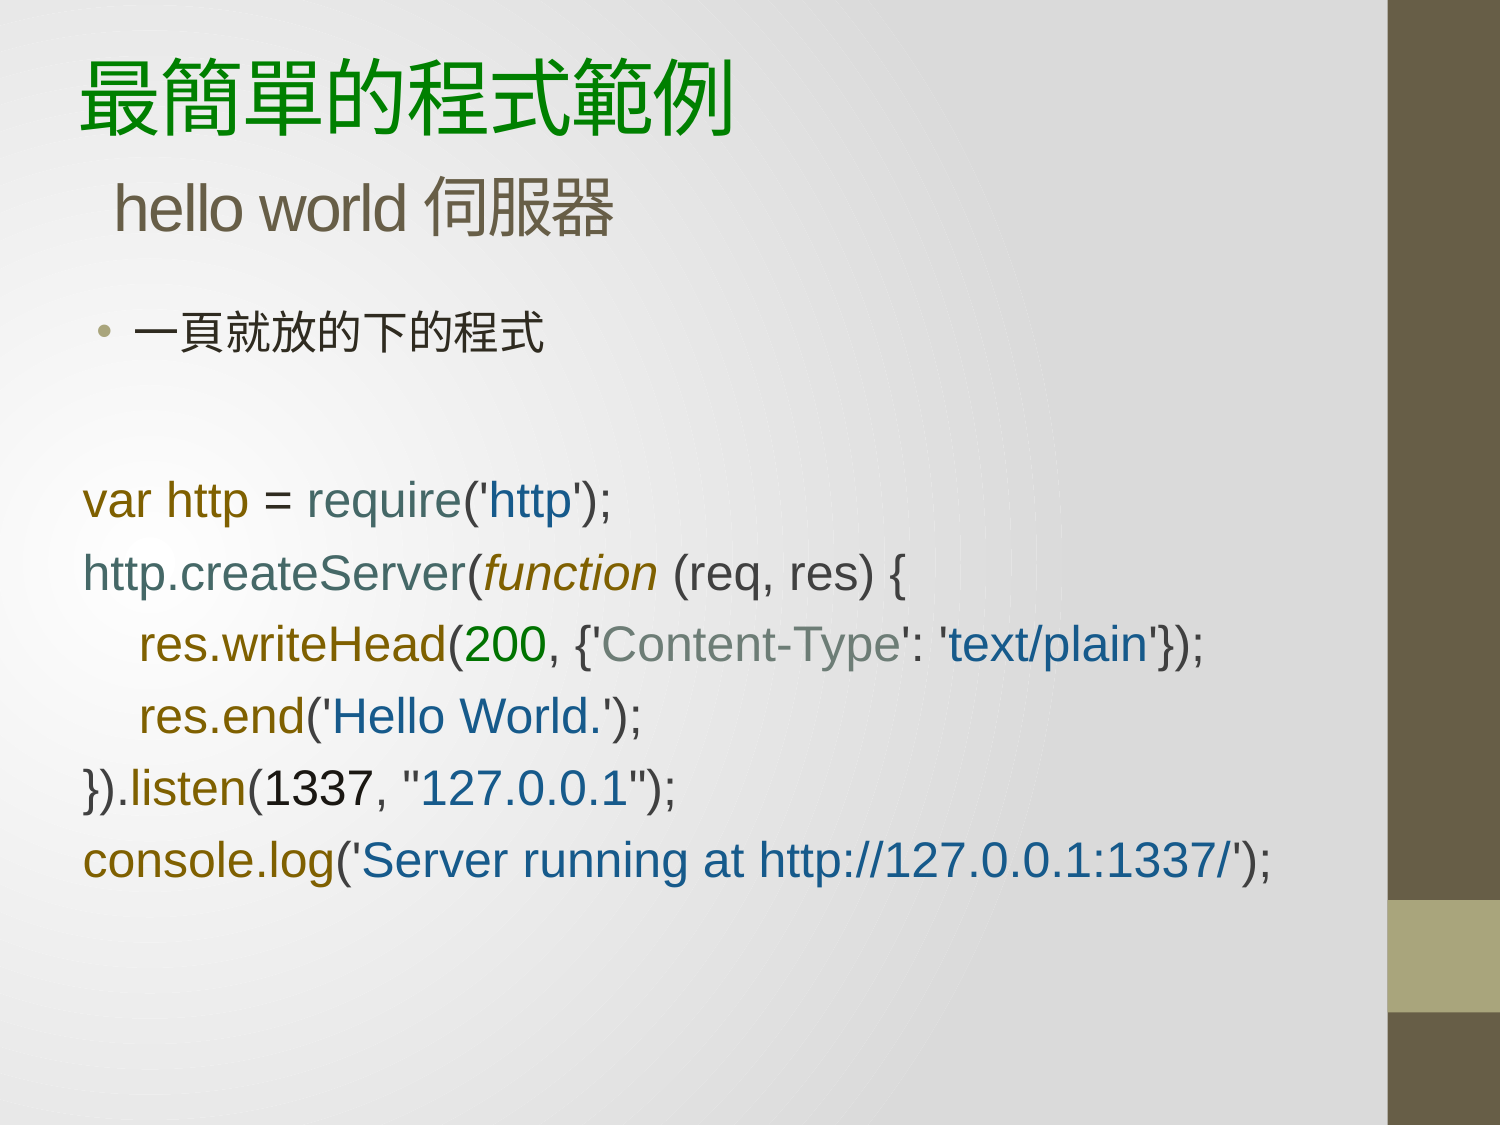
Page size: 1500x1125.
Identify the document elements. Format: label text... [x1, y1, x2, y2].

text_box var http = require('http'); http.createServer(function (req, res) { res.writeHead(200, {'Content-Type': 'text/plain'}); res.end('Hello World.'); }).listen(1337, "127.0.0.1"); console.log('Server running at http://127.0.0.1:1337/'); [67, 448, 1448, 968]
title 最簡單的程式範例 hello world伺服器 [62, 37, 1438, 231]
list 一頁就放的下的程式 [62, 231, 1438, 415]
